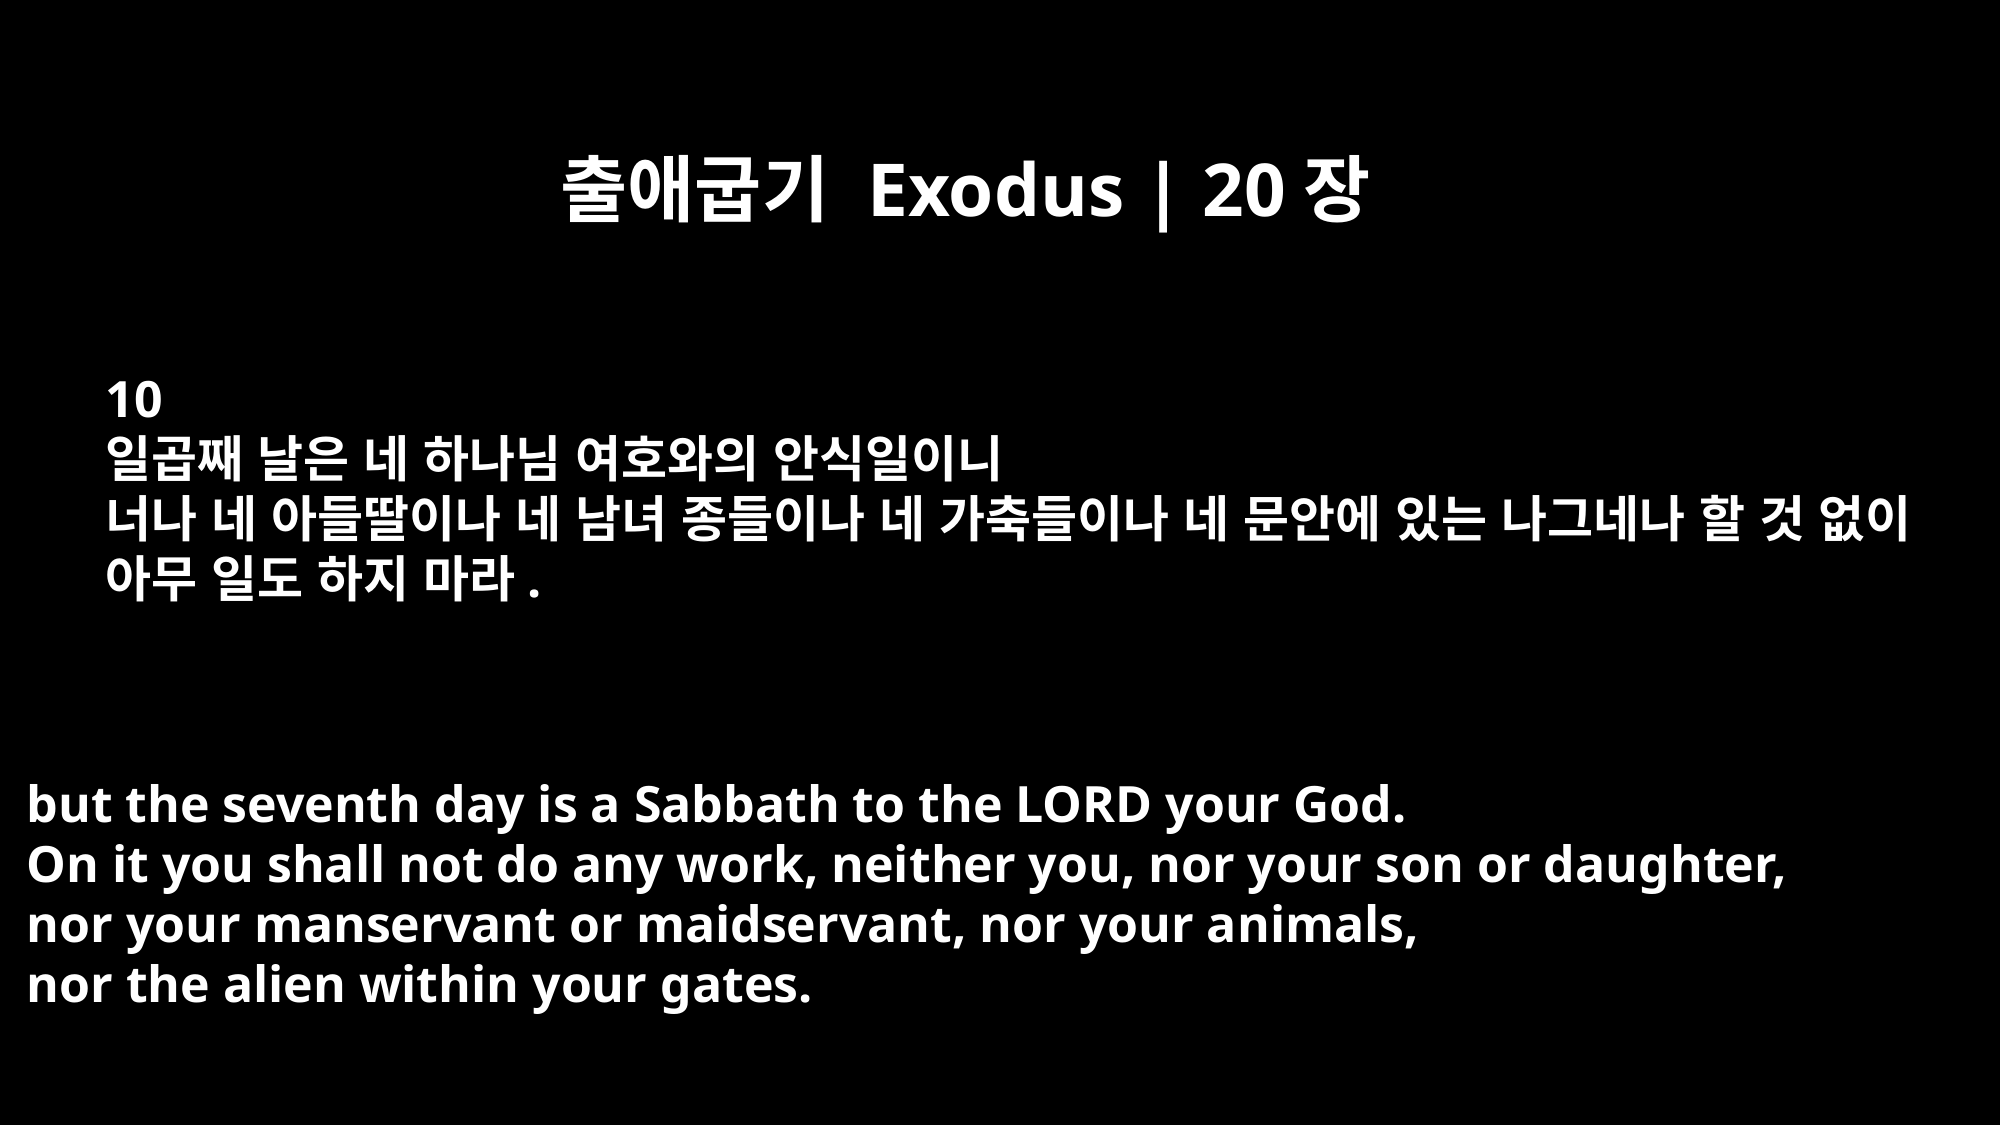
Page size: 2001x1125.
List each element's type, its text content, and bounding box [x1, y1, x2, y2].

text_box 출애굽기 Exodus | 20장 [545, 136, 1387, 239]
text_box 10 일곱째 날은 네 하나님 여호와의 안식일이니 너나 네 아들딸이나 네 남녀 종들이나 네 가축들이나 네 문안에 있는 나그네나 할 것 없이 아무 일도 하지 마라. [90, 359, 1927, 615]
text_box but the seventh day is a Sabbath to the LORD your God. On it you shall not do any work, neither you, nor your son or daughter, nor your manservant or maidservant, nor your animals, nor the alien within your gates. [11, 764, 1815, 1020]
